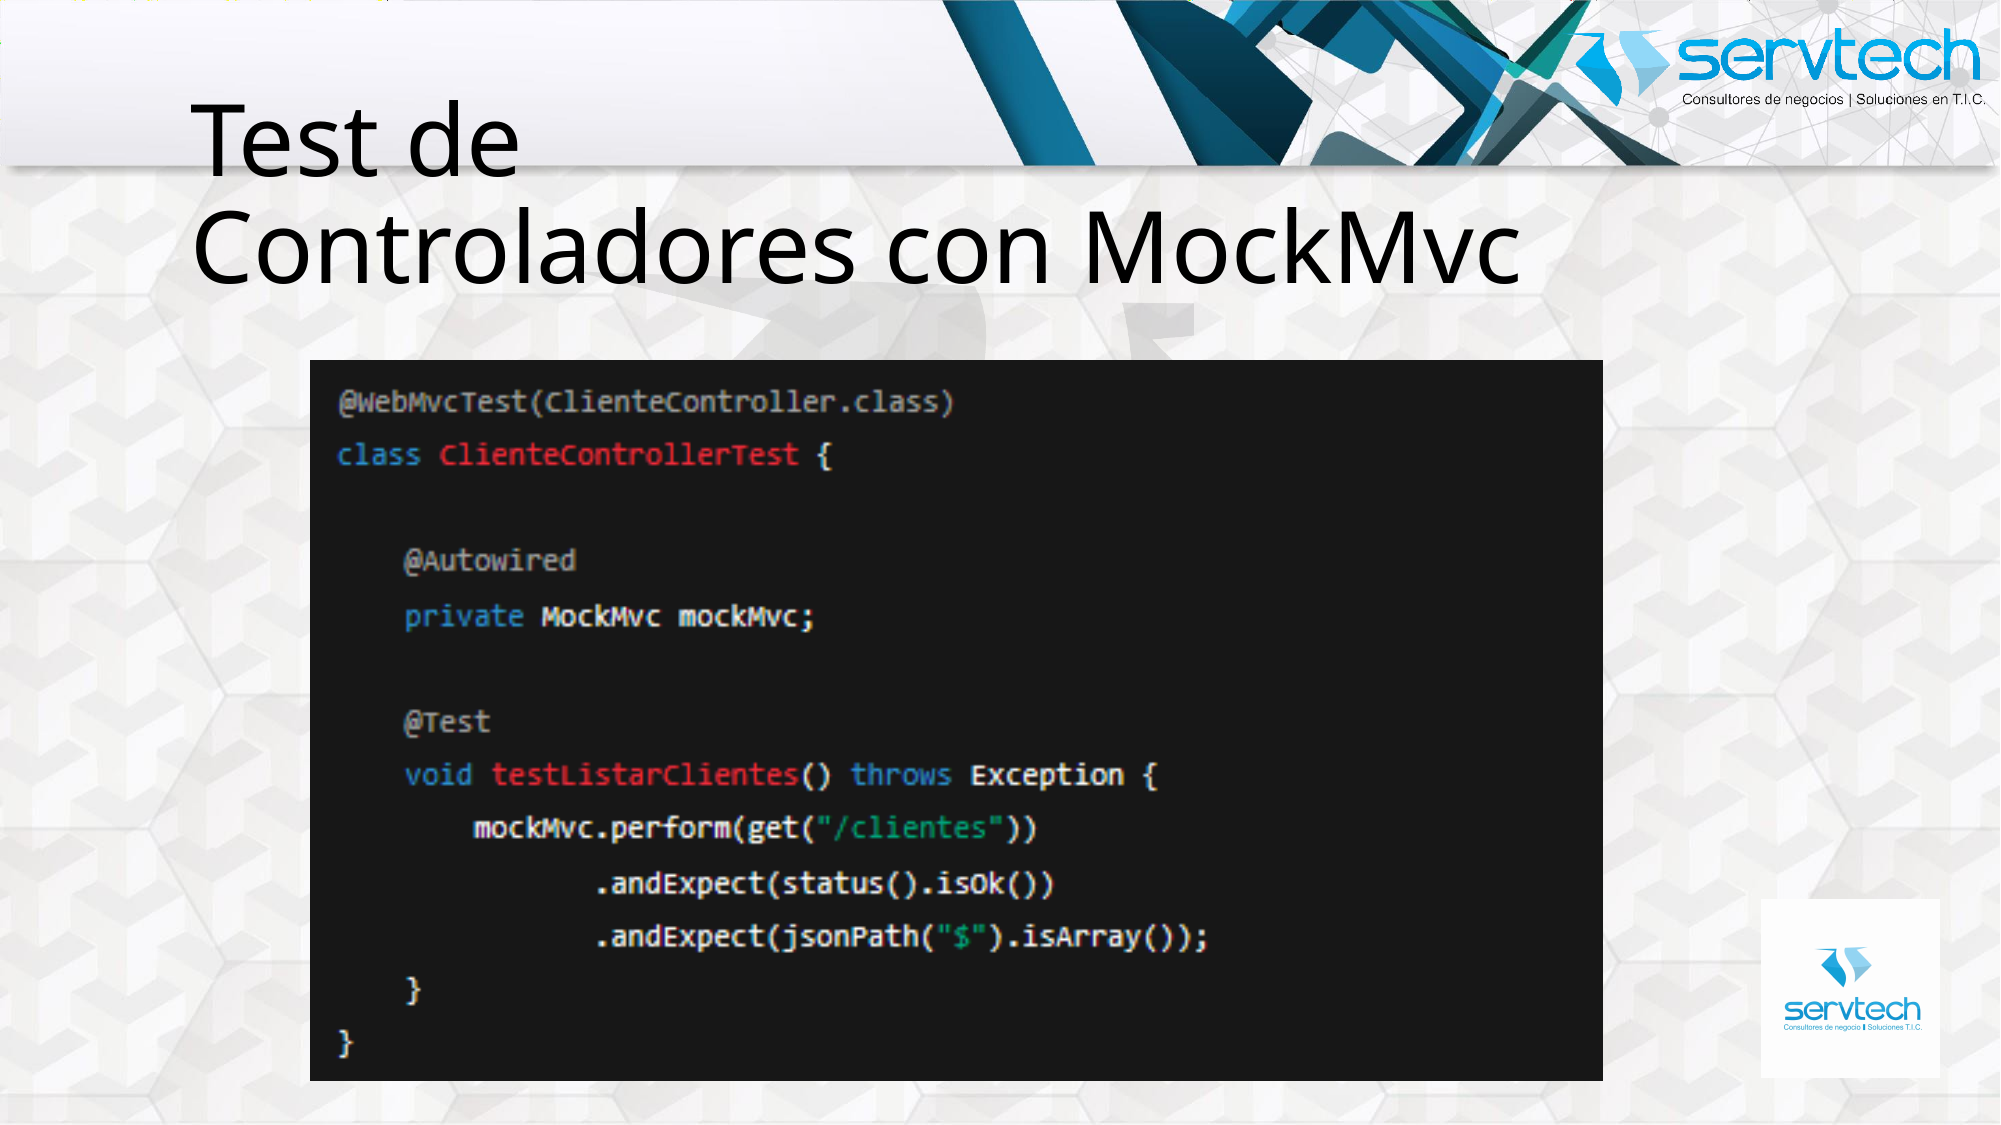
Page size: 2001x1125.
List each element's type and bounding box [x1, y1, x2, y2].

picture [1765, 902, 1938, 1075]
text_box [3, 3, 1996, 1123]
picture [313, 364, 1600, 1078]
